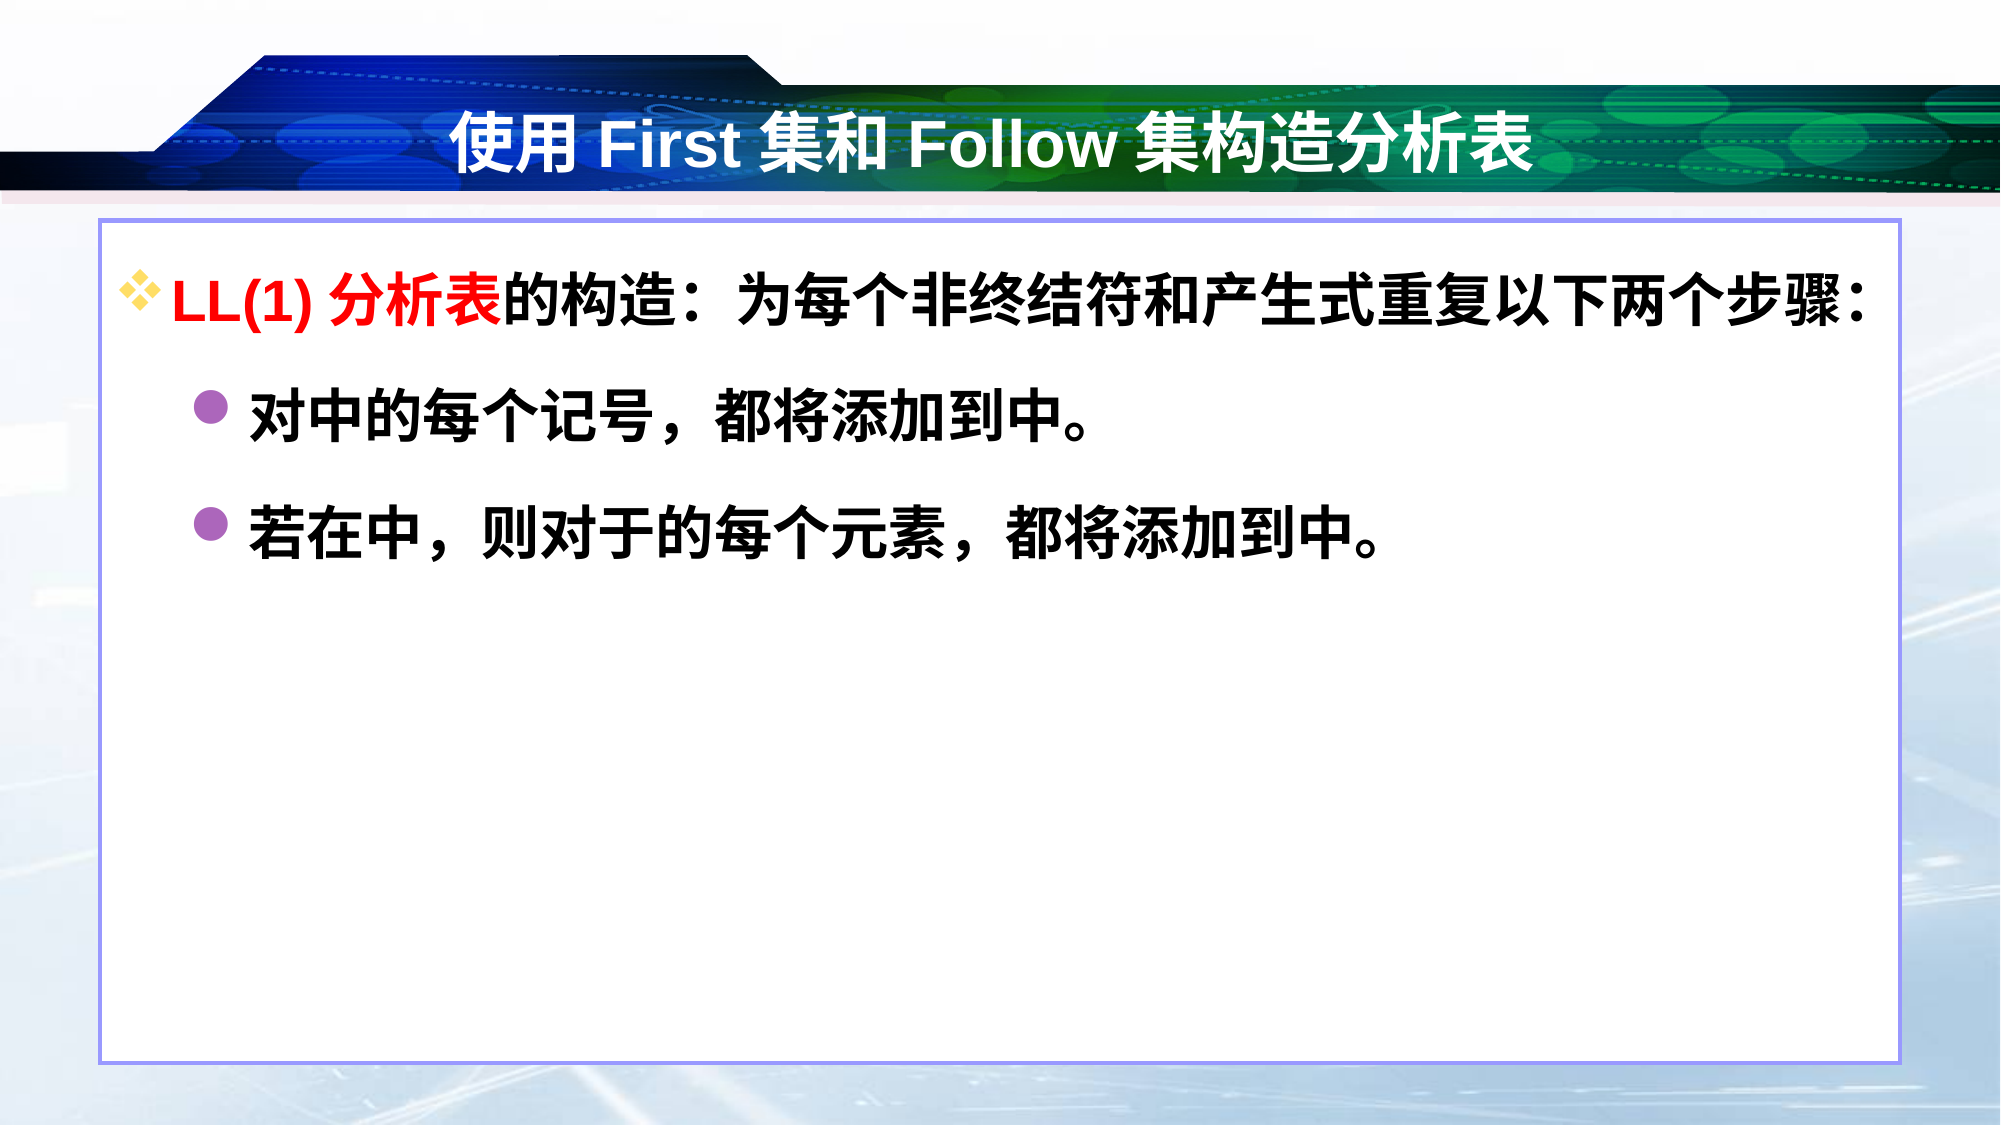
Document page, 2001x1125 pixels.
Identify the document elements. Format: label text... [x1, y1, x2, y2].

picture [0, 0, 2001, 1125]
title 使用First集和Follow集构造分析表 [133, 94, 1851, 188]
